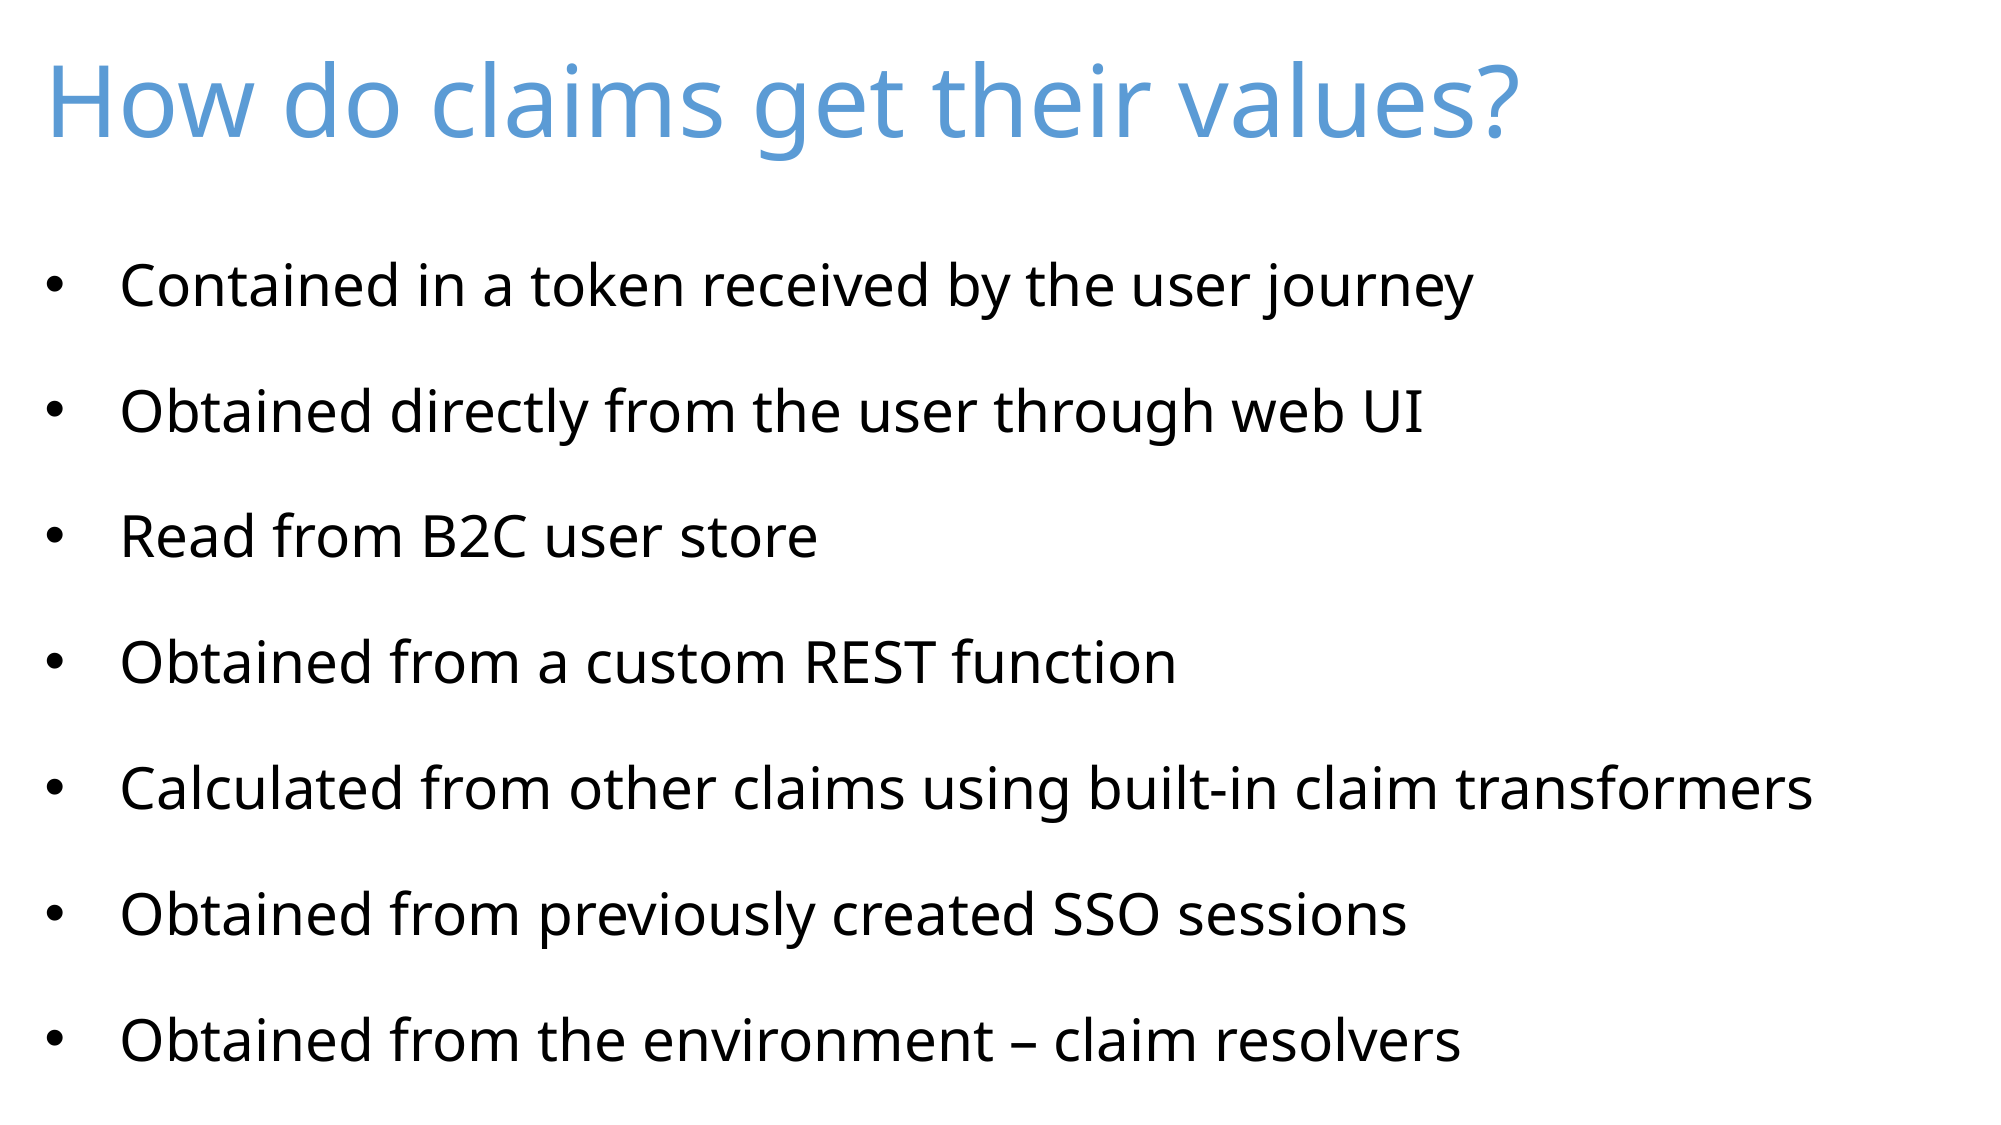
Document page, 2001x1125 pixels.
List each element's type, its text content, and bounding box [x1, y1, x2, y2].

title How do claims get their values? [29, 29, 1979, 181]
list Contained in a token received by the user journey Obtained directly from the user through web UI Read from B2C user store Obtained from a custom REST function Calculated from other claims using built-in claim transformers Obtained from previously created SSO sessions Obtained from the environment – claim resolvers [29, 205, 1979, 1101]
